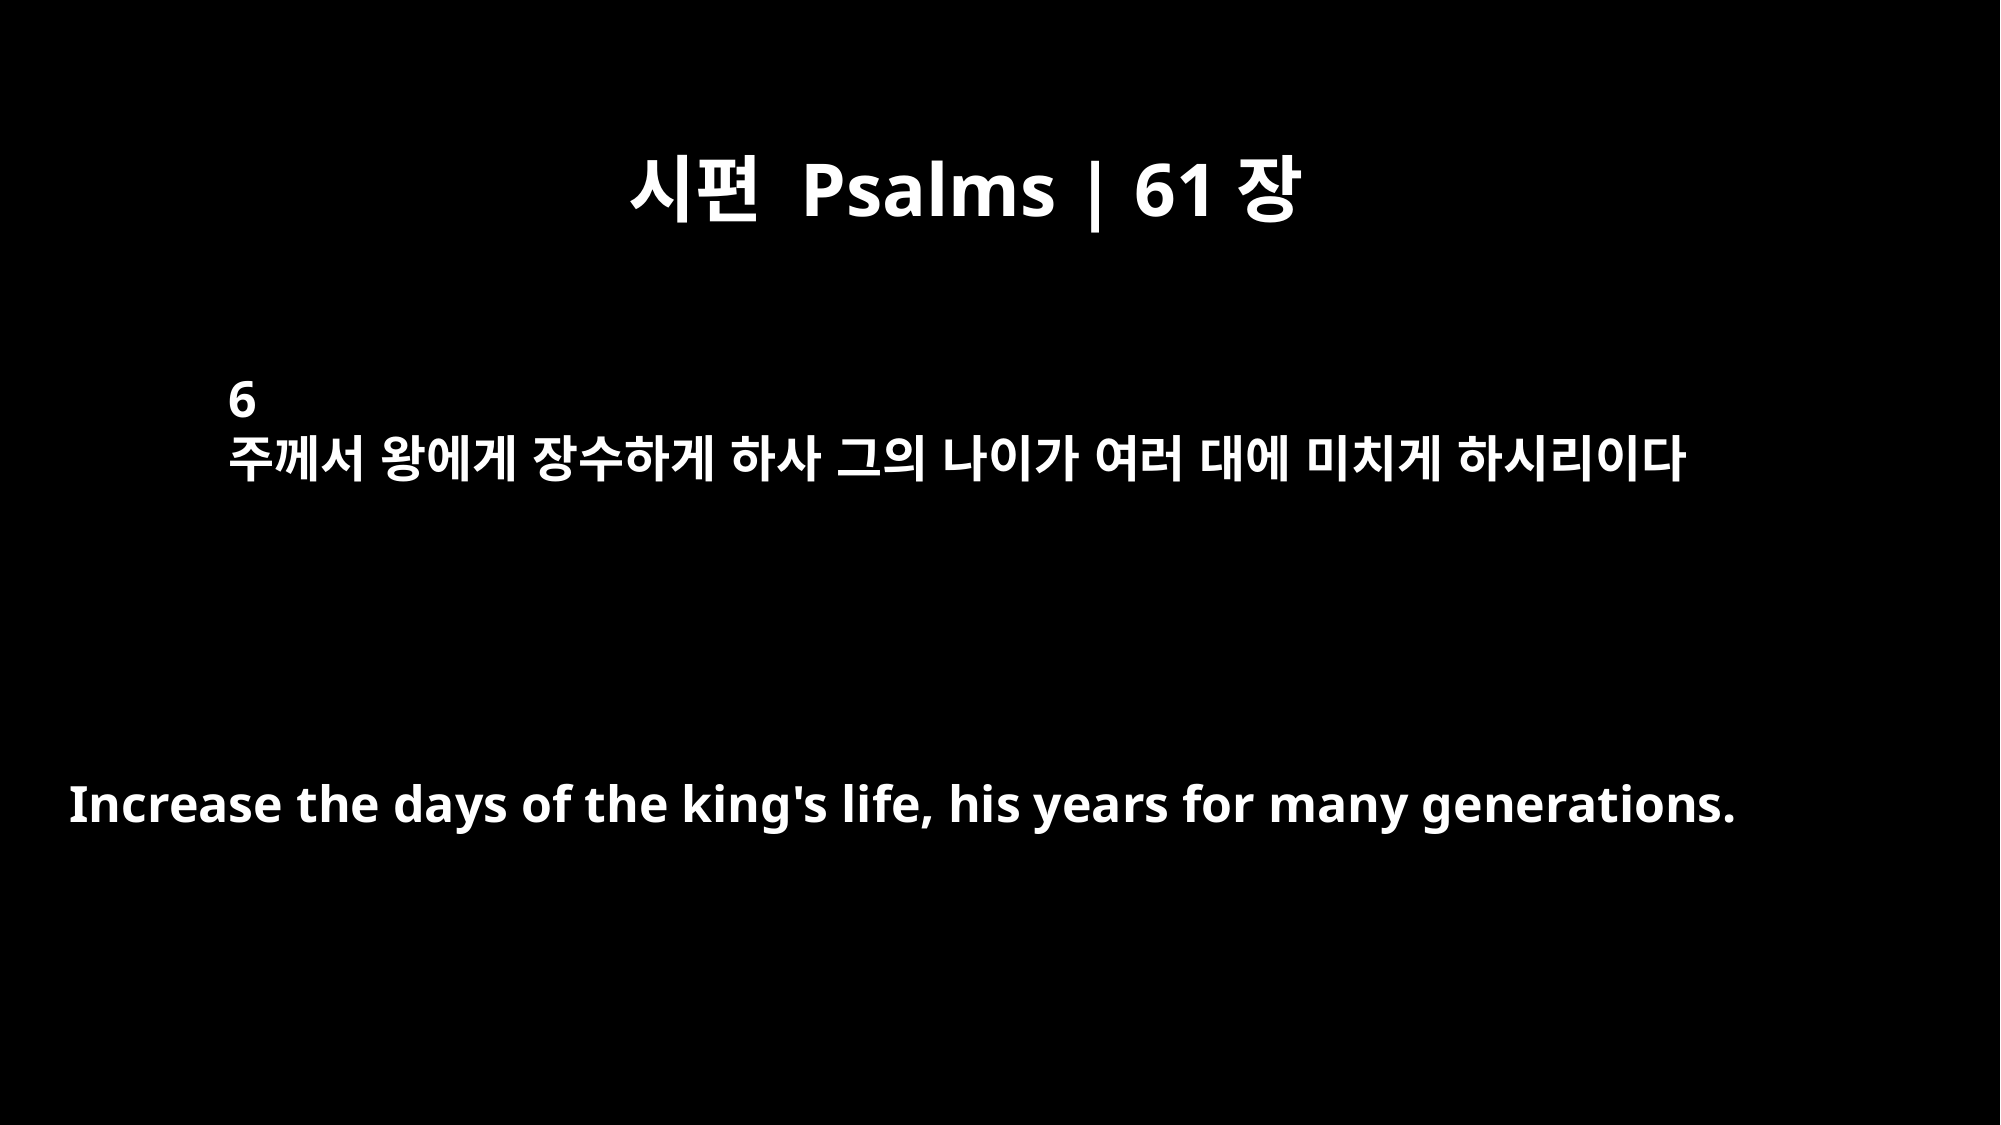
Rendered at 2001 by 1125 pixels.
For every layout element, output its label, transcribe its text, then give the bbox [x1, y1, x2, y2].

text_box Increase the days of the king's life, his years for many generations. [54, 764, 1753, 840]
text_box 시편 Psalms | 61장 [613, 136, 1319, 239]
text_box 6 주께서 왕에게 장수하게 하사 그의 나이가 여러 대에 미치게 하시리이다 [213, 359, 1704, 495]
